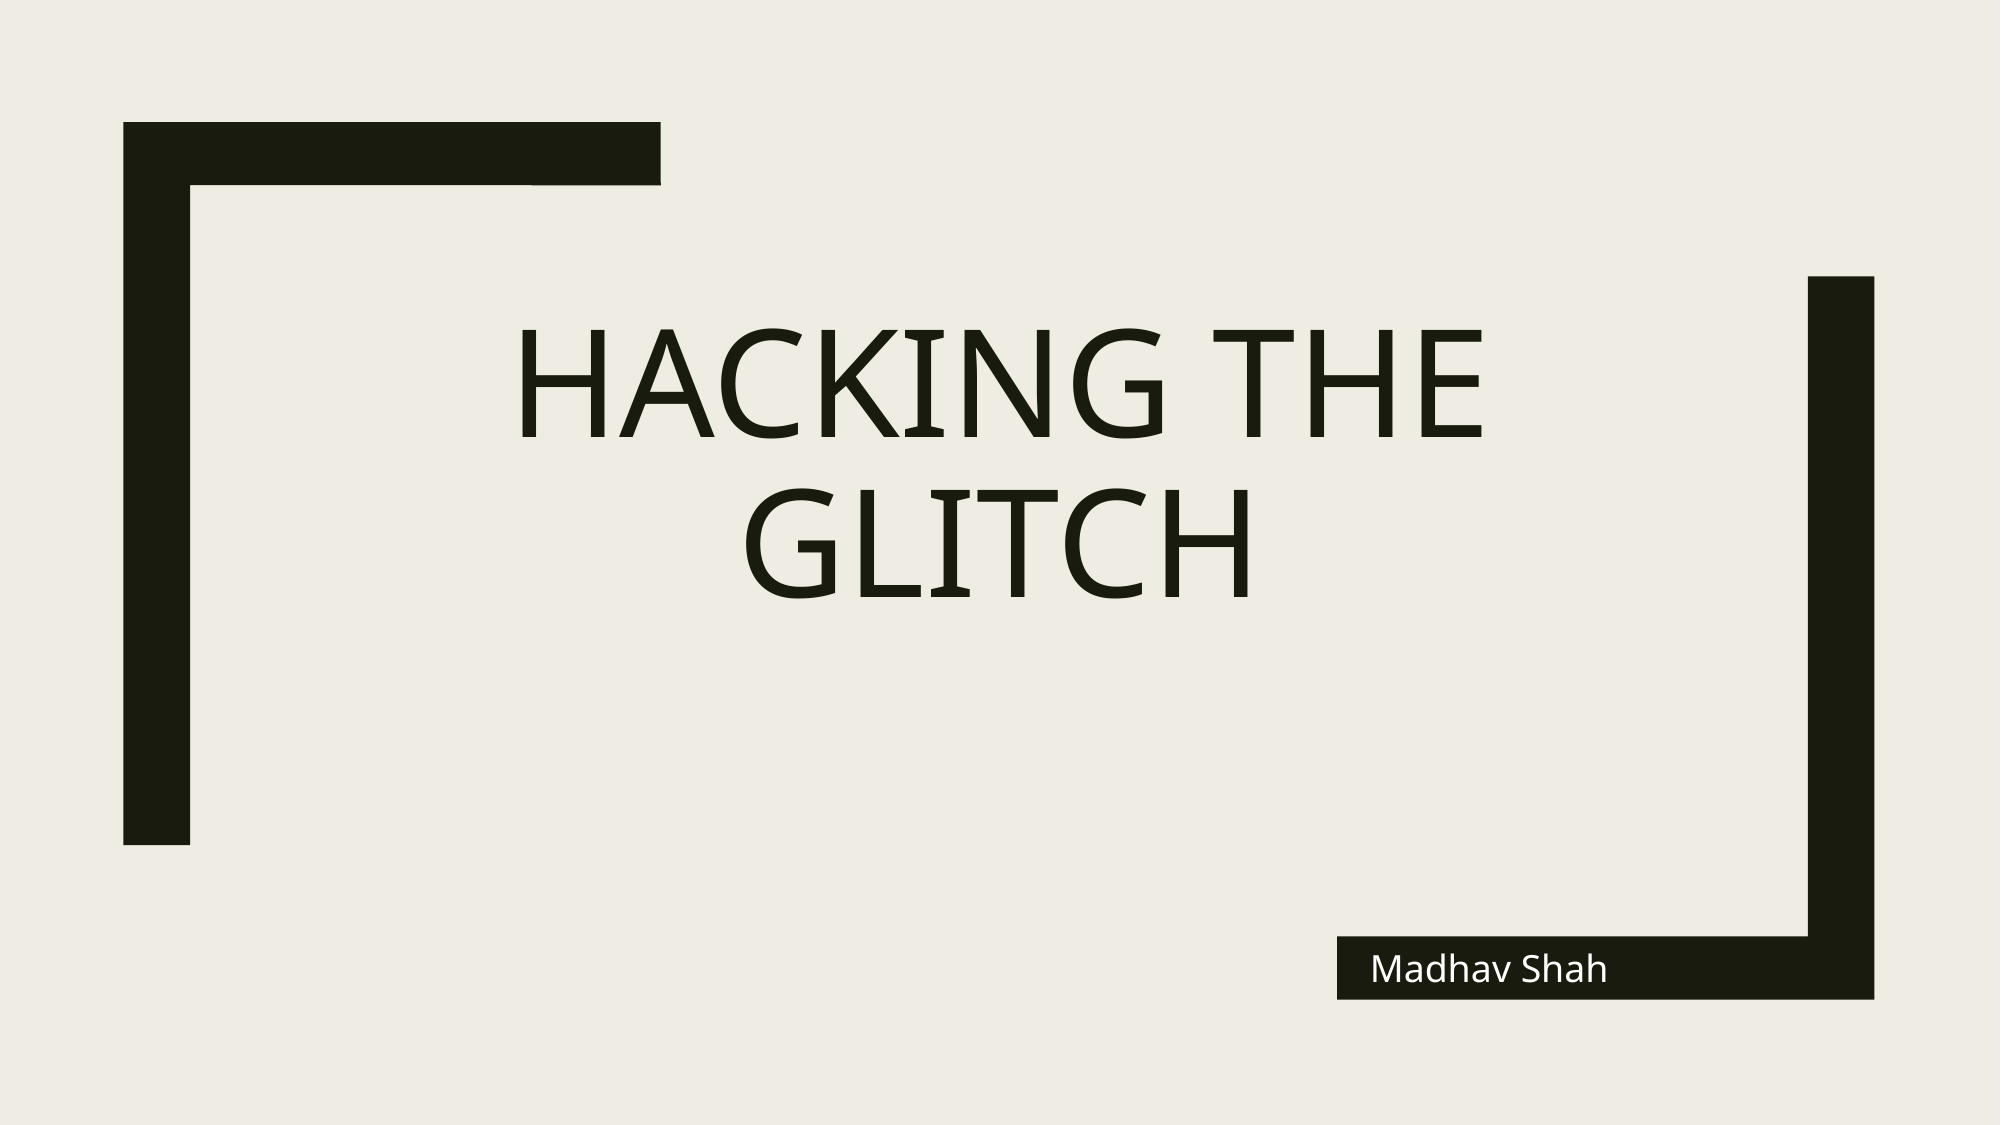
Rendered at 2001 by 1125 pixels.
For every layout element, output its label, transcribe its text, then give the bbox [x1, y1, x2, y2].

text_box Madhav Shah [1354, 937, 1624, 998]
title HACKING THE GLITCH [314, 293, 1686, 638]
